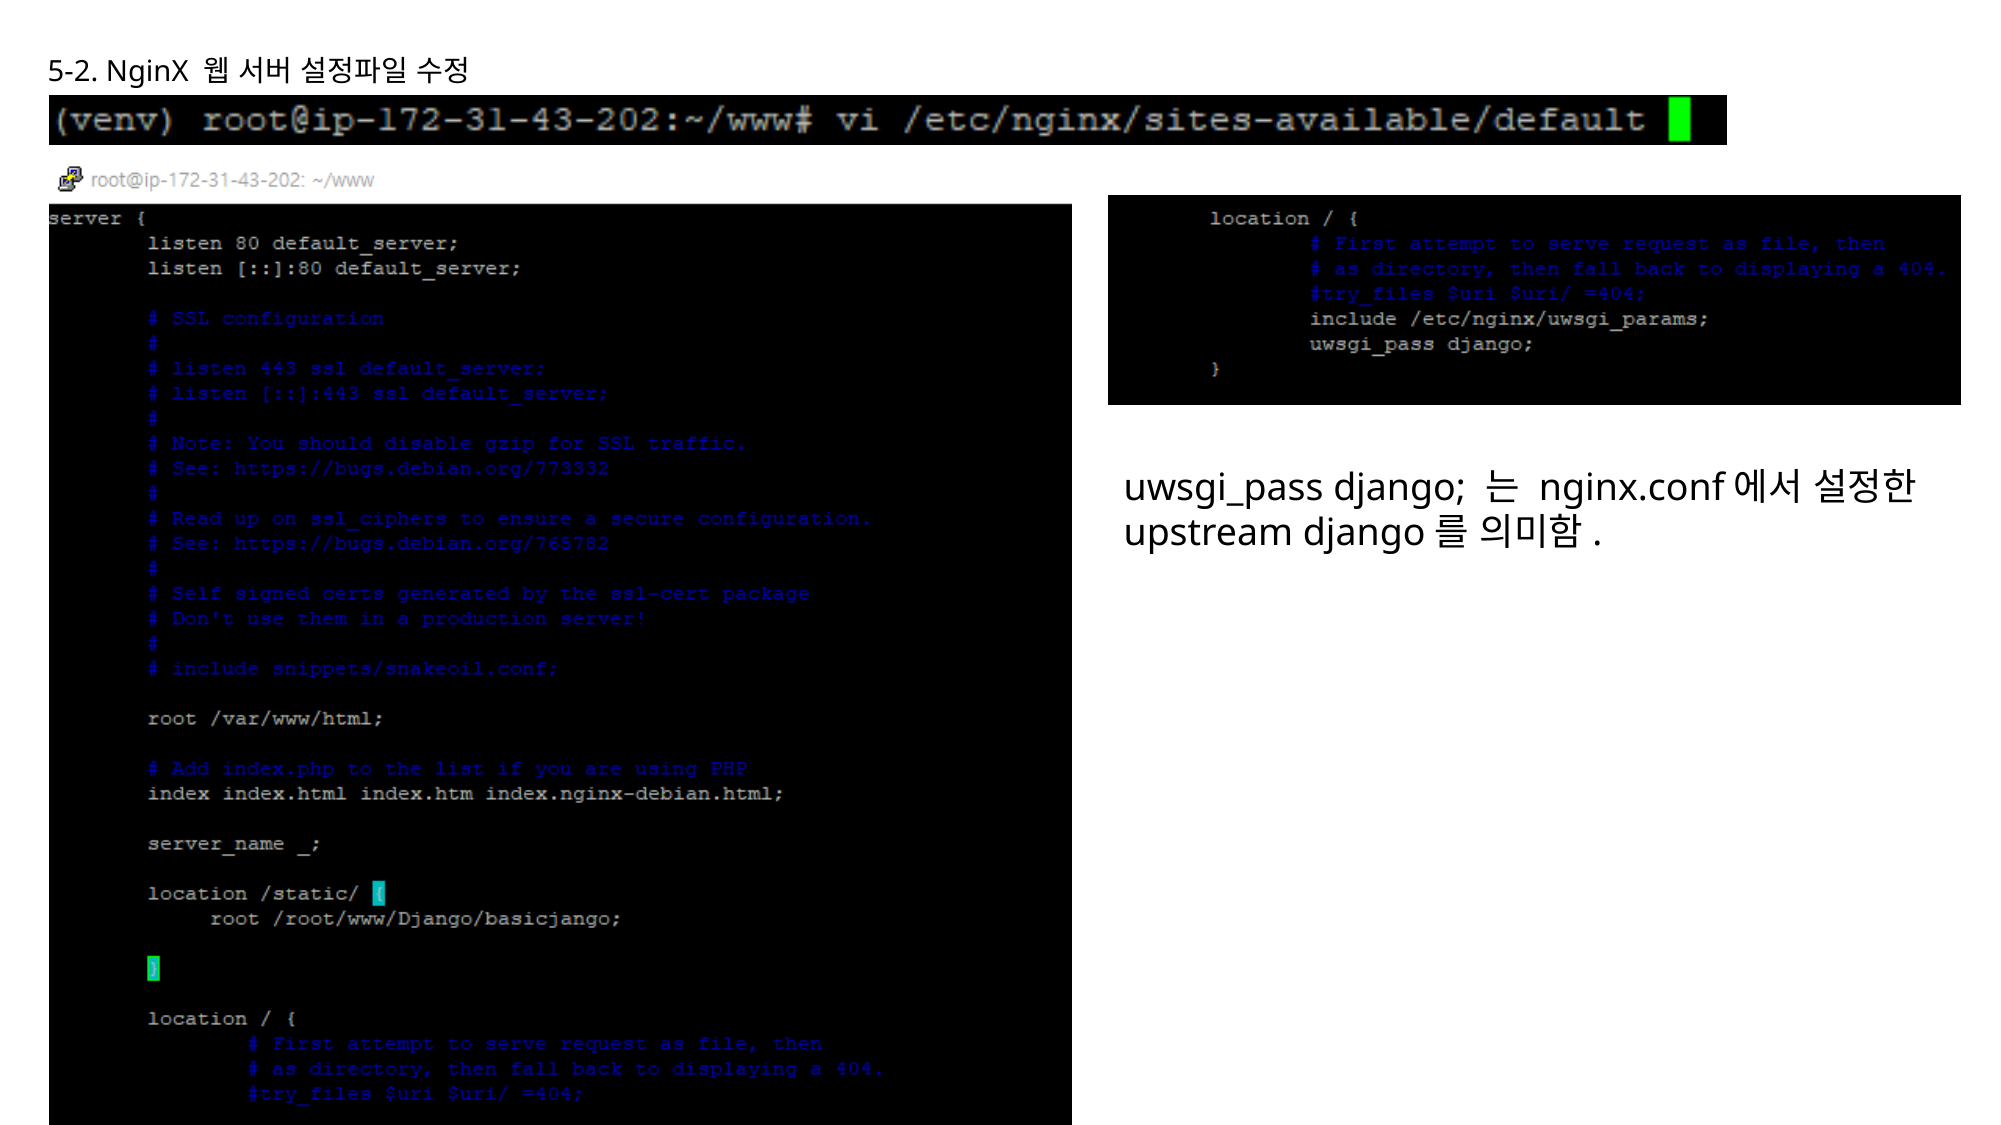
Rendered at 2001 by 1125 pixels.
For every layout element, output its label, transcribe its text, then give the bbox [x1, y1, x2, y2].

picture [1108, 195, 1961, 405]
text_box 5-2. NginX 웹 서버 설정파일 수정 [32, 44, 1869, 95]
picture [49, 95, 1727, 145]
picture [49, 162, 1072, 1125]
text_box uwsgi_pass django; 는 nginx.conf에서 설정한 upstream django를 의미함. [1108, 455, 1942, 560]
